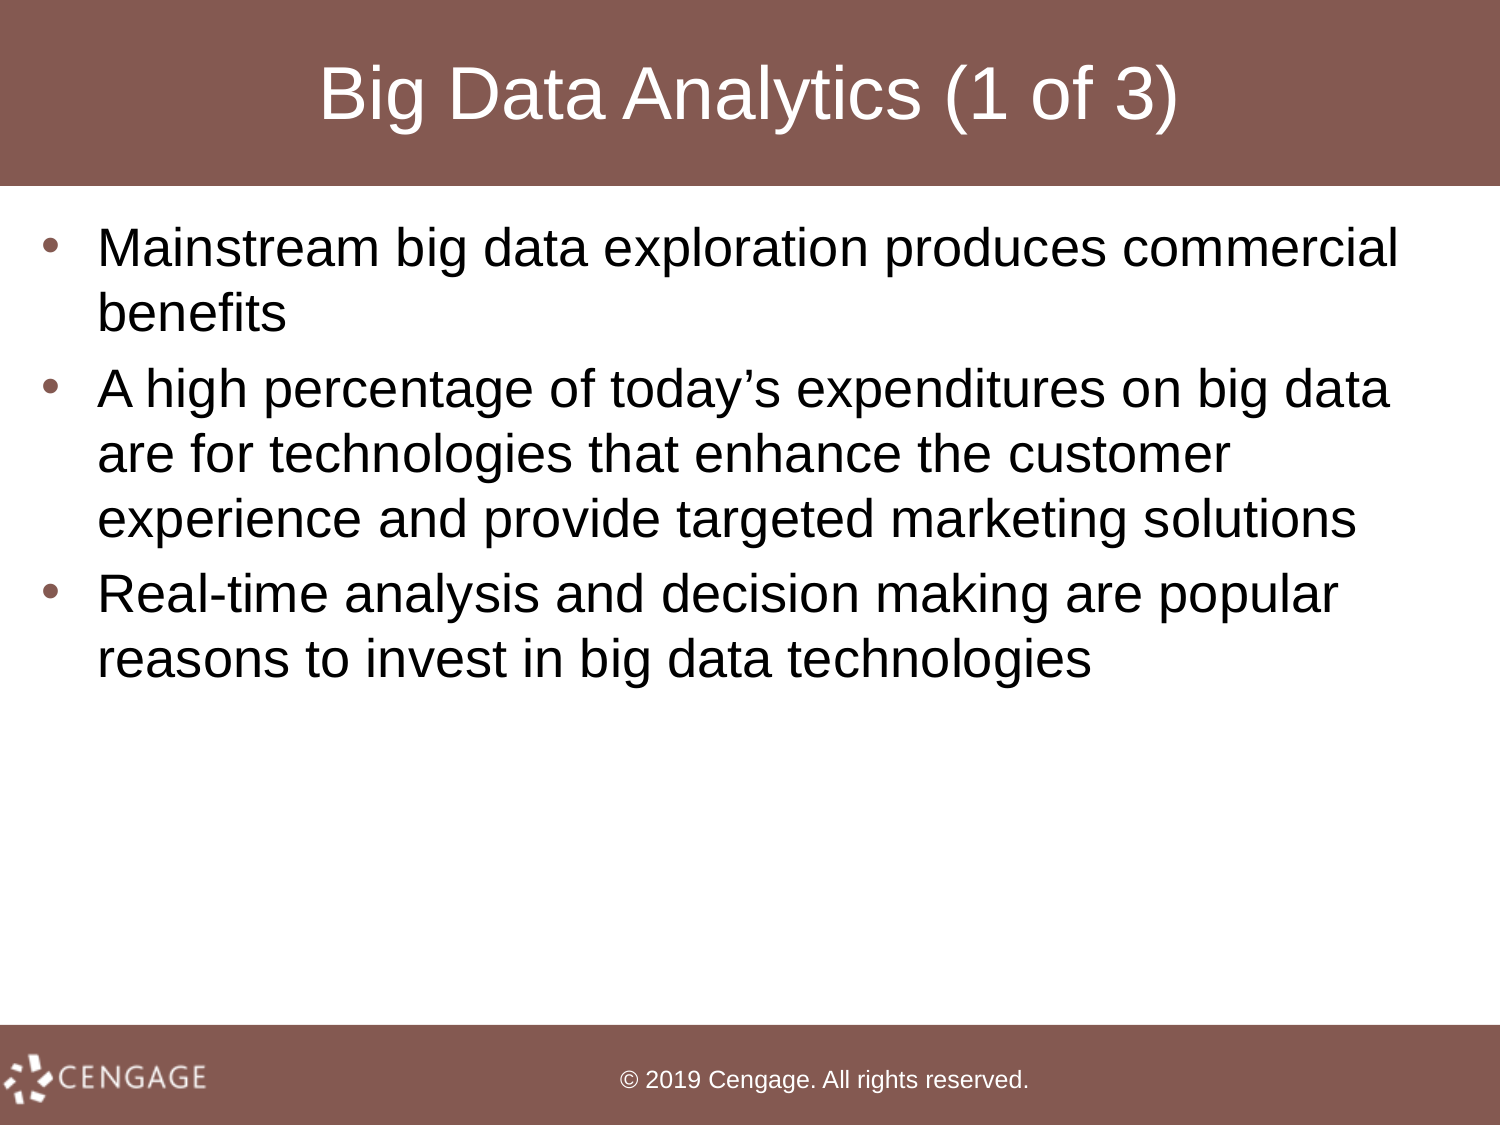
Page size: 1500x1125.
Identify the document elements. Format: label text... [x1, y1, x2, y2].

list Mainstream big data exploration produces commercial benefits A high percentage of today’s expenditures on big data are for technologies that enhance the customer experience and provide targeted marketing solutions Real-time analysis and decision making are popular reasons to invest in big data technologies [26, 204, 1443, 993]
title Big Data Analytics (1 of 3) [75, 4, 1425, 175]
picture [0, 1051, 211, 1106]
